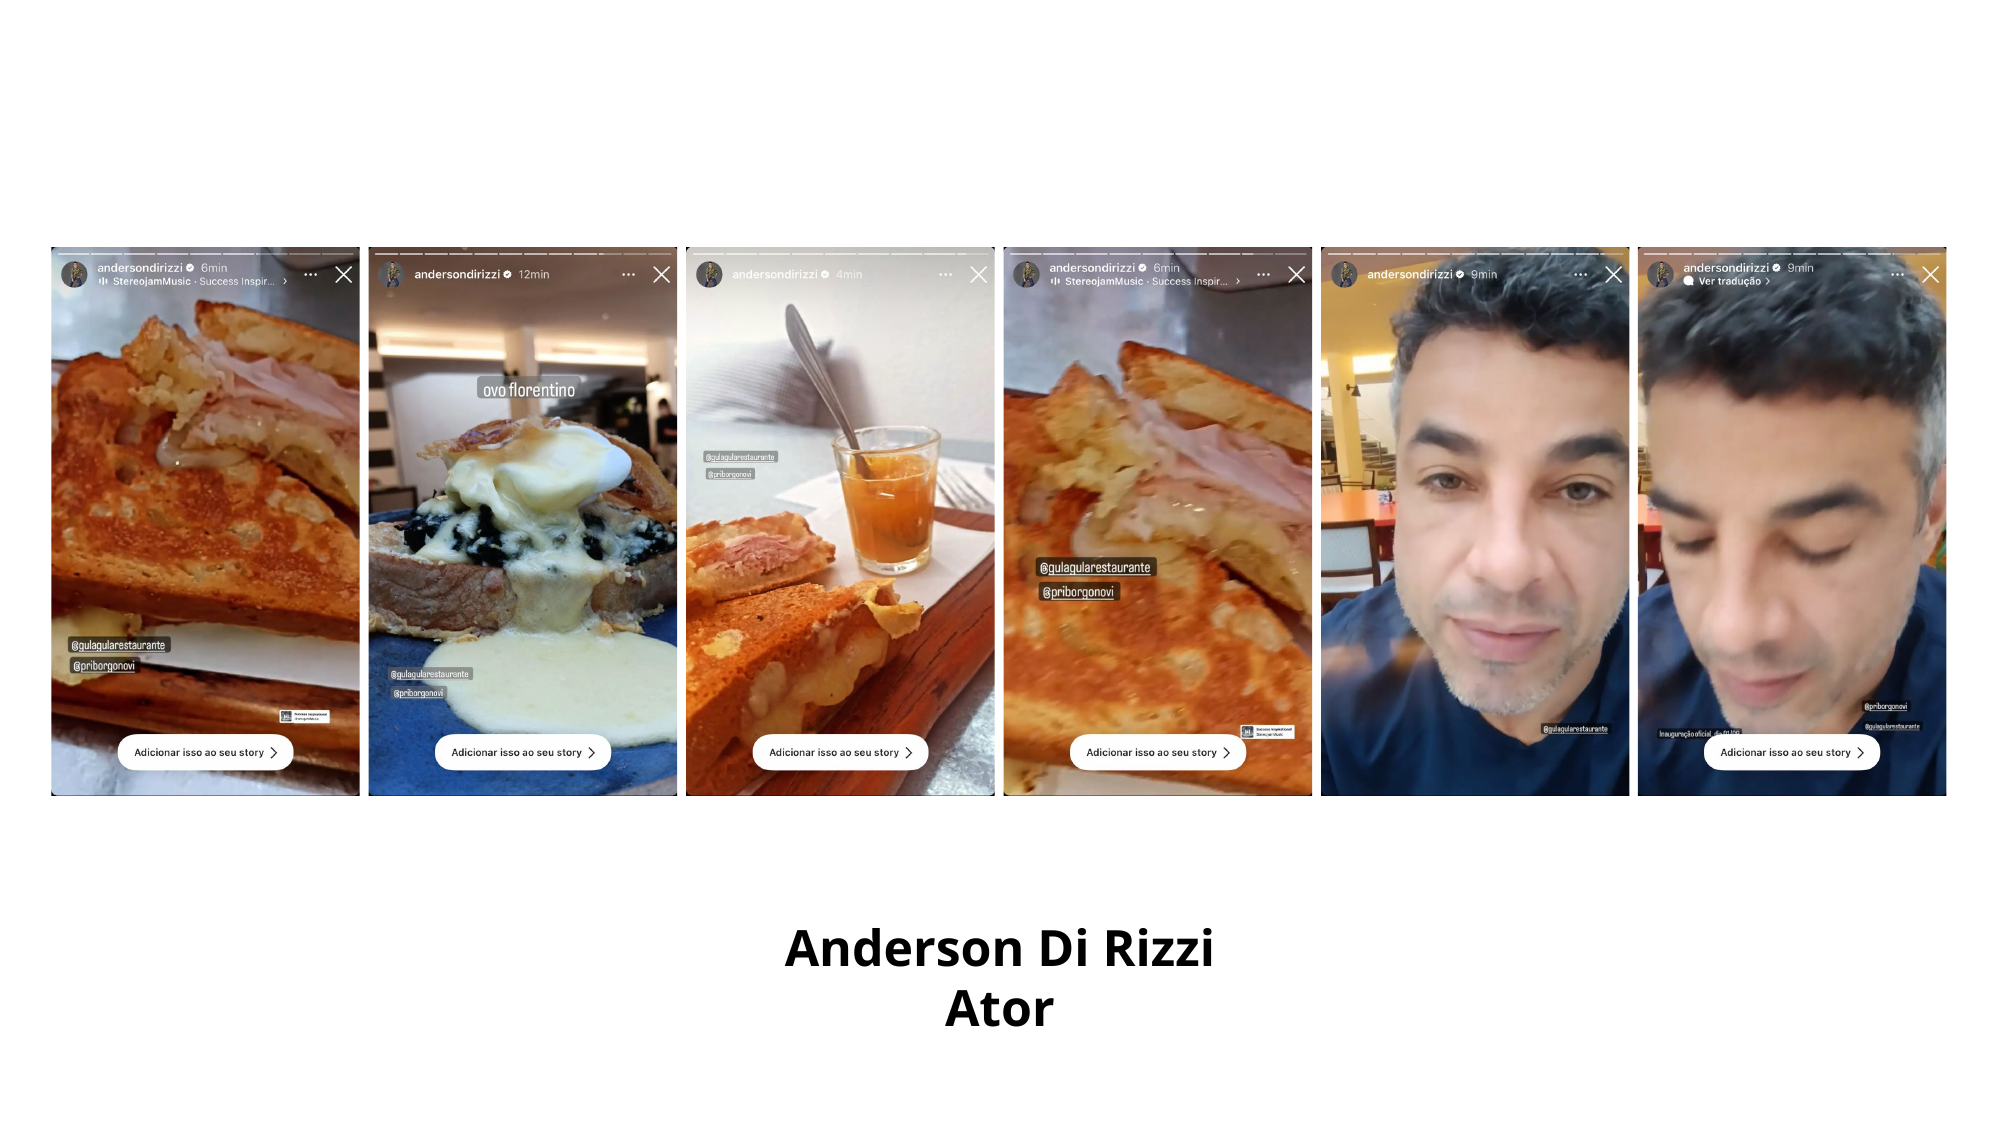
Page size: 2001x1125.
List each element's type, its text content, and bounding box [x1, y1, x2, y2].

text_box Anderson Di Rizzi Ator [675, 896, 1325, 1057]
picture [1003, 247, 1313, 796]
picture [368, 247, 678, 796]
picture [51, 247, 360, 796]
picture [686, 247, 995, 796]
picture [1320, 247, 1630, 796]
picture [1637, 247, 1947, 796]
